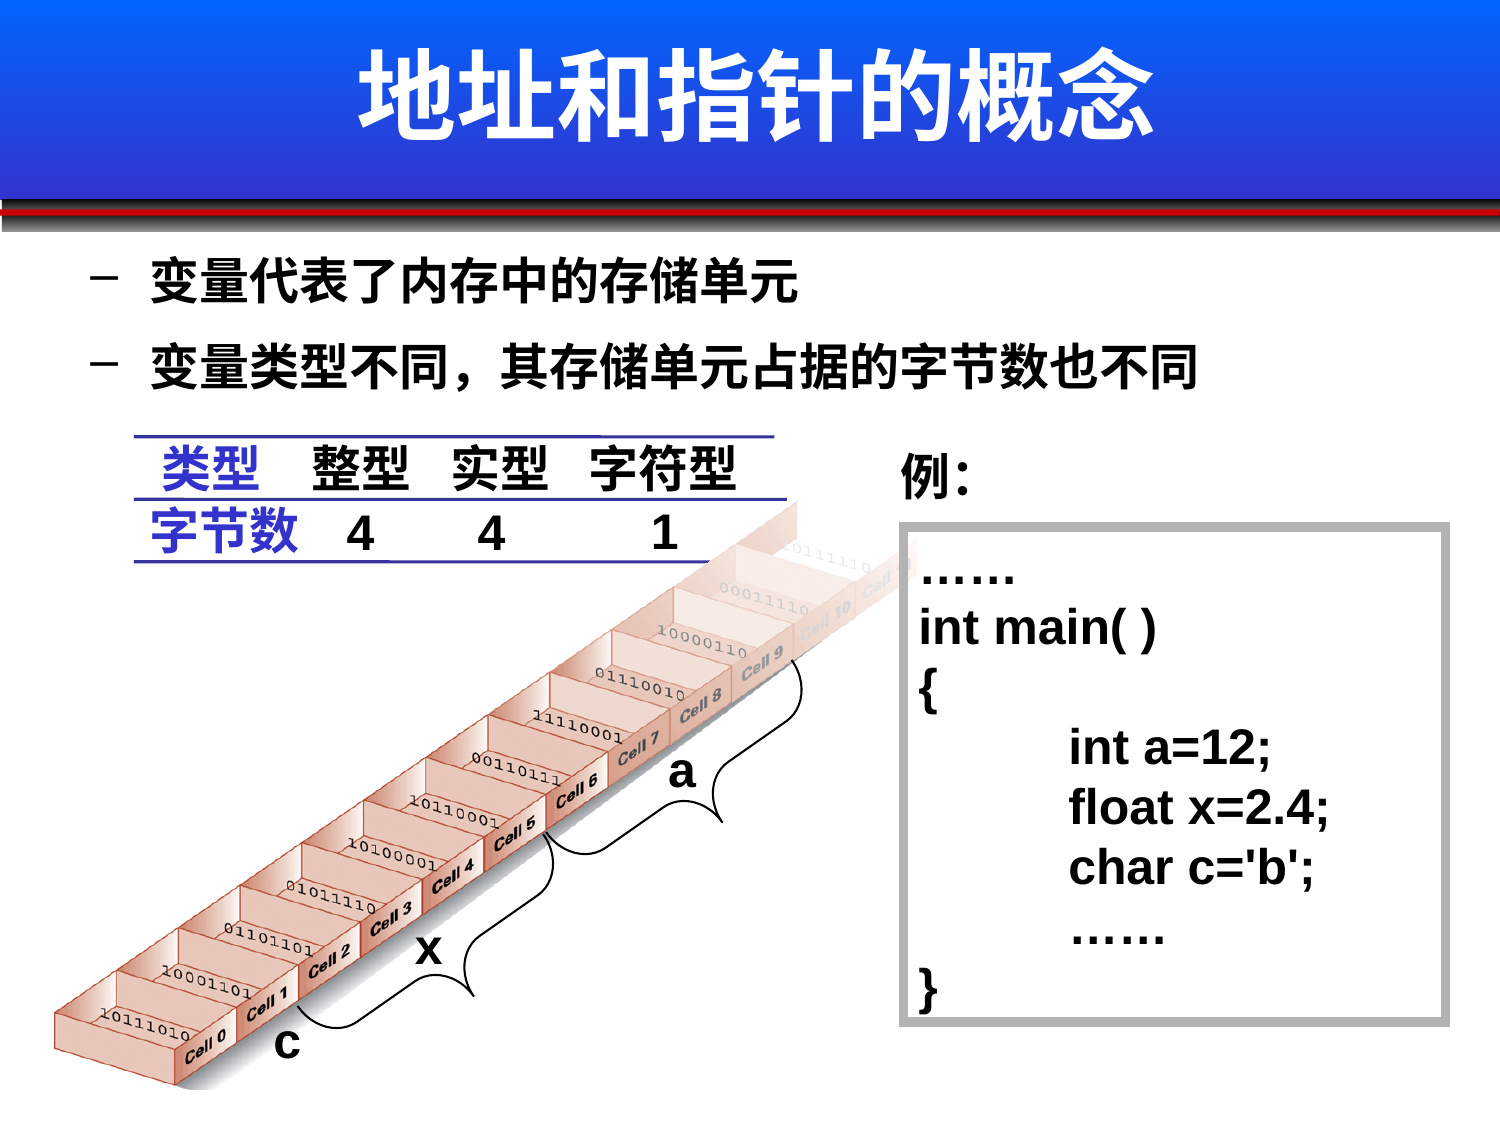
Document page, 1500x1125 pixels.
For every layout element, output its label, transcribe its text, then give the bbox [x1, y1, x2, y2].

text_box 例： [897, 432, 1292, 520]
text_box 字节数 [122, 486, 336, 499]
text_box 整型 [285, 424, 447, 499]
text_box 类型 [135, 424, 285, 436]
title 地址和指针的概念 [0, 0, 1500, 188]
text_box 变量代表了内存中的存储单元 [87, 231, 1025, 327]
text_box 4 [447, 487, 536, 499]
text_box 类型 [135, 437, 285, 486]
text_box 字符型 [585, 424, 773, 499]
text_box 实型 [447, 424, 573, 499]
text_box 1 [647, 486, 736, 499]
text_box 变量类型不同，其存储单元占据的字节数也不同 [87, 322, 1258, 409]
picture [54, 500, 917, 1091]
text_box 4 [310, 487, 411, 499]
text_box …… int main( ) { int a=12; float x=2.4; char c='b'; …… } [922, 527, 1446, 1022]
